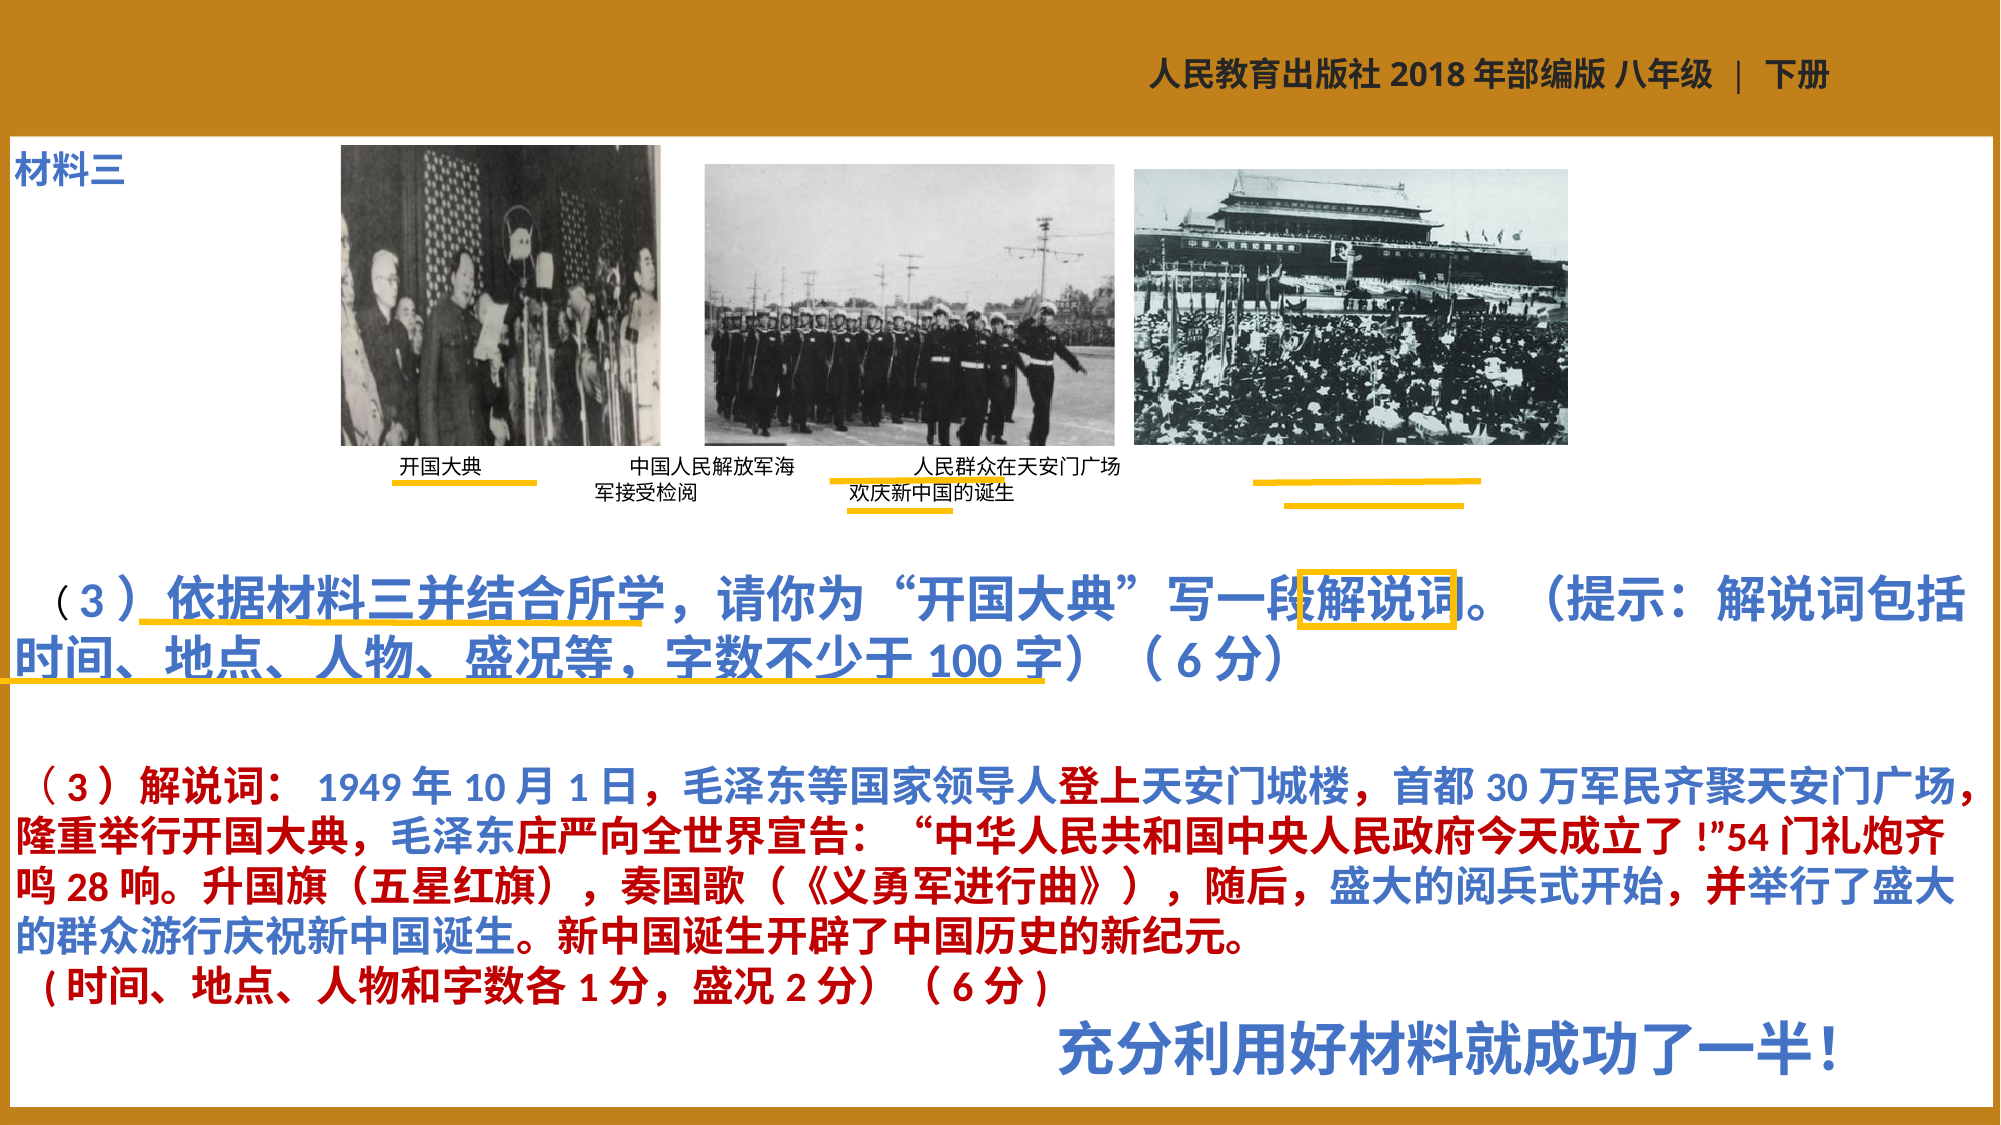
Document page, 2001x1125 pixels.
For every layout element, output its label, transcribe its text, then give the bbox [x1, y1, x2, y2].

text_box 材料三 [0, 138, 191, 244]
text_box [1299, 571, 1454, 627]
text_box （3）解说词：1949年10月1日，毛泽东等国家领导人登上天安门城楼，首都30万军民齐聚天安门广场，隆重举行开国大典，毛泽东庄严向全世界宣告：“中华人民共和国中央人民政府今天成立了!”54门礼炮齐鸣28响。升国旗（五星红旗），奏国歌（《义勇军进行曲》），随后，盛大的阅兵式开始，并举行了盛大的群众游行庆祝新中国诞生。新中国诞生开辟了中国历史的新纪元。 (时间、地点、人物和字数各1分，盛况2分）（6分) [0, 752, 1973, 1018]
text_box （3）依据材料三并结合所学，请你为“开国大典”写一段解说词。（提示：解说词包括时间、地点、人物、盛况等，字数不少于100字）（6分） [0, 559, 2000, 755]
text_box 充分利用好材料就成功了一半！ [1042, 1004, 1955, 1090]
picture [0, 0, 2001, 1125]
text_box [280, 164, 1646, 538]
text_box 人民教育出版社2018年部编版 八年级 | 下册 [1134, 46, 1869, 101]
